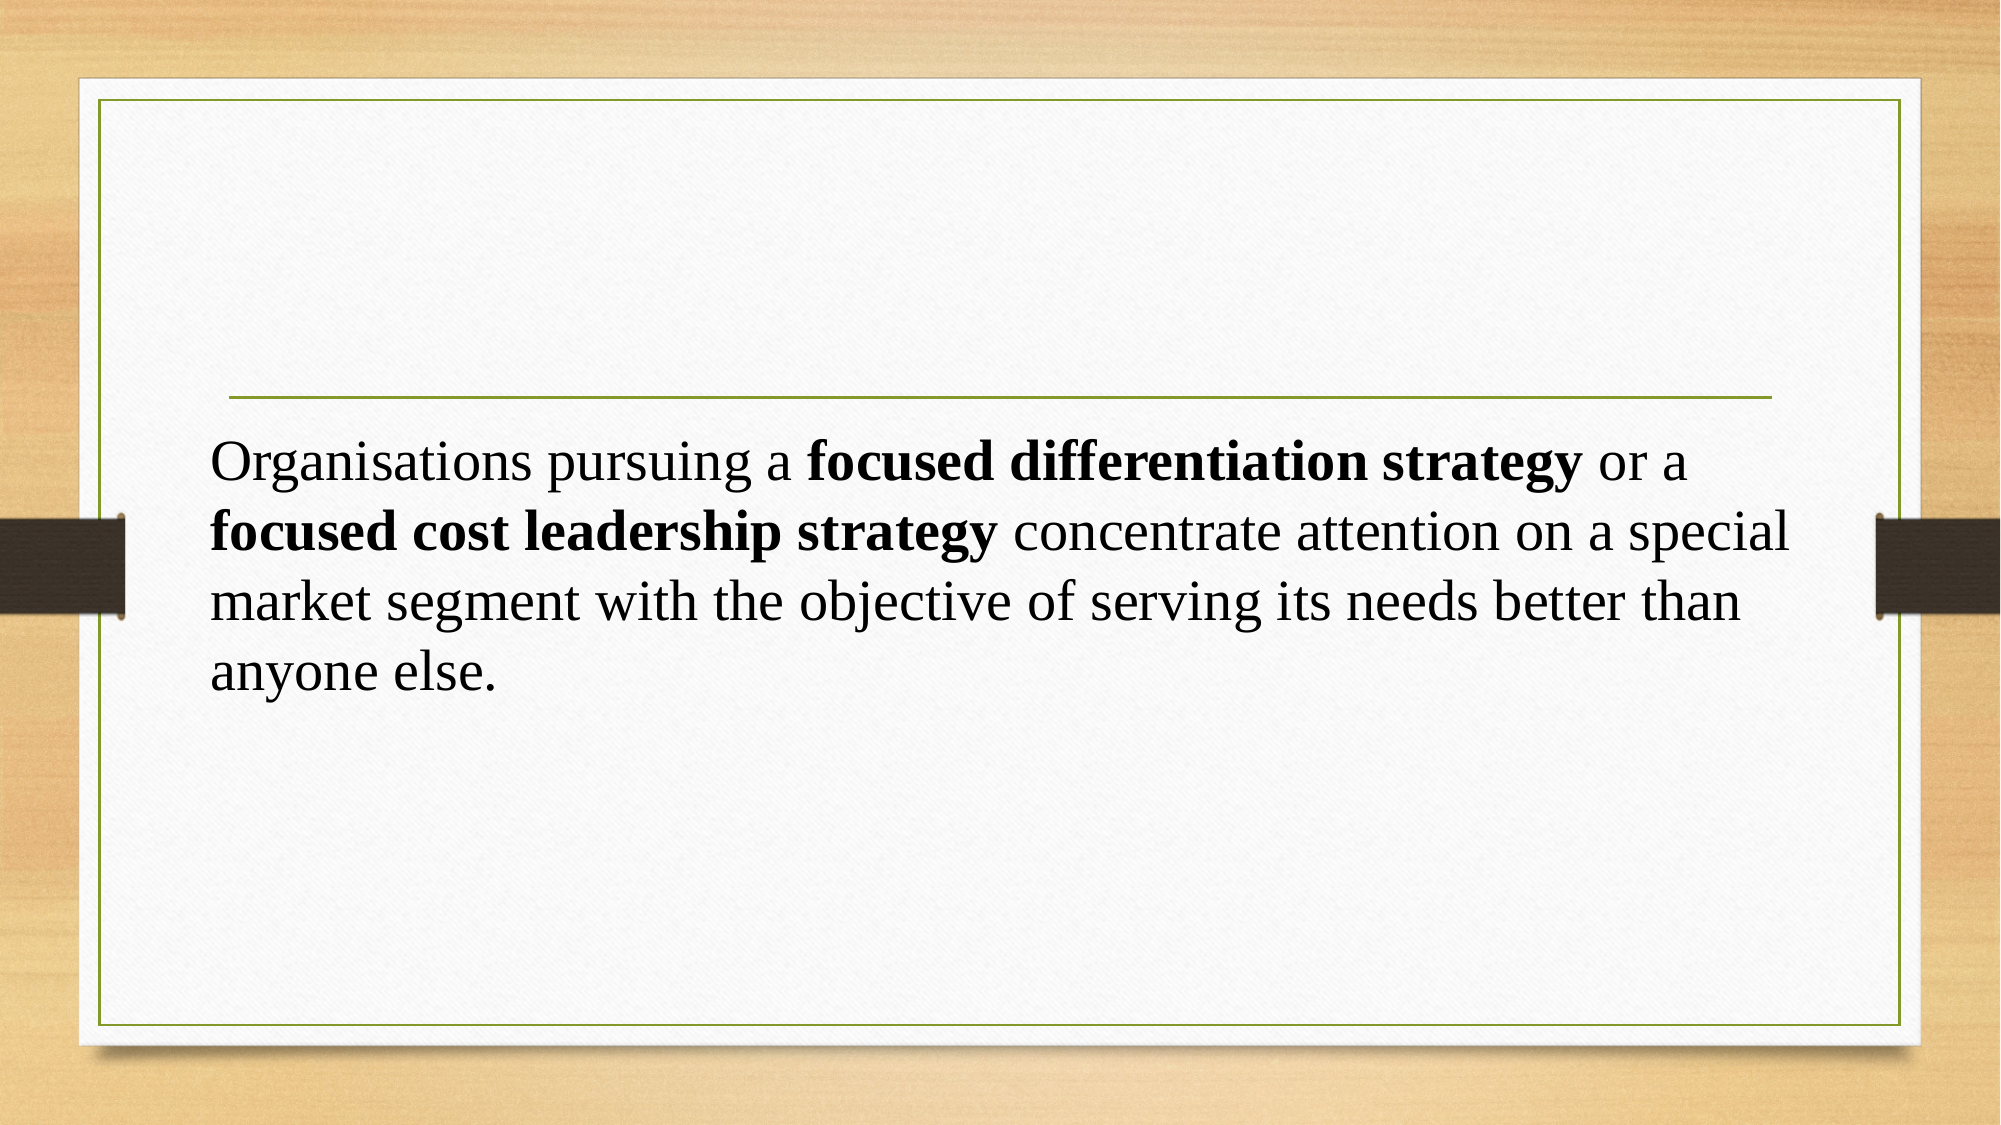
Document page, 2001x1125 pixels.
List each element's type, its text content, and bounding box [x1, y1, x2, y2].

text_box Organisations pursuing a focused differentiation strategy or a focused cost leadership strategy concentrate attention on a special market segment with the objective of serving its needs better than anyone else. [195, 369, 1815, 710]
picture [0, 0, 2001, 1125]
